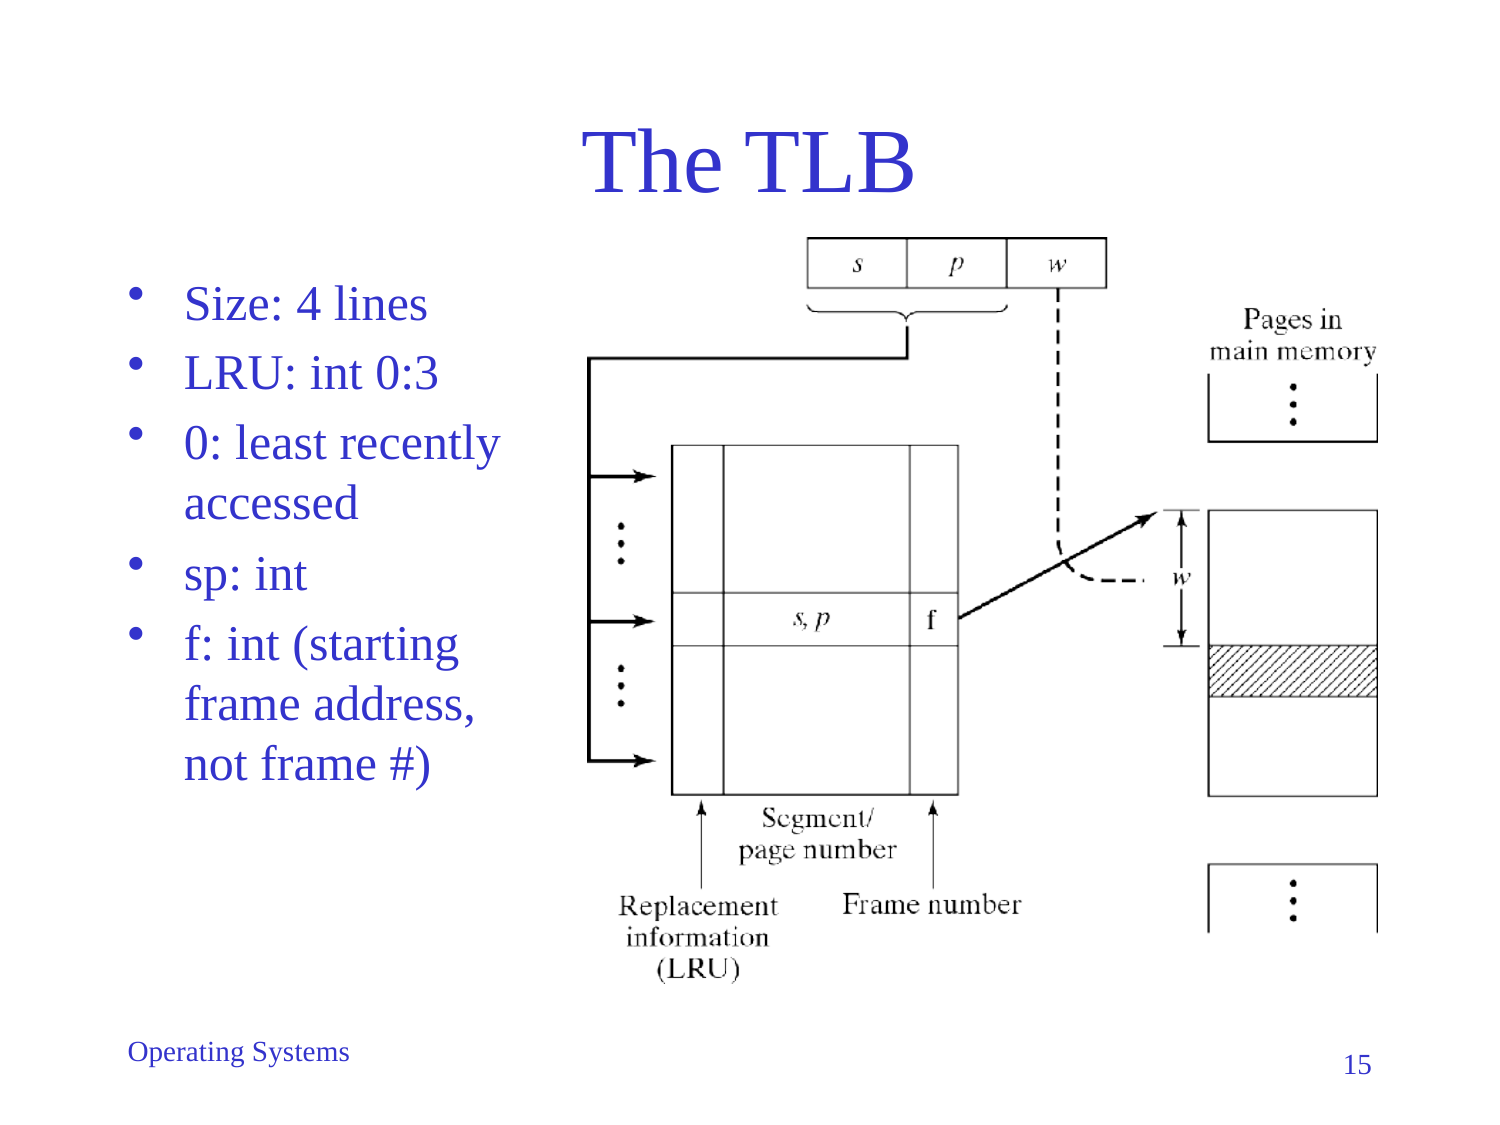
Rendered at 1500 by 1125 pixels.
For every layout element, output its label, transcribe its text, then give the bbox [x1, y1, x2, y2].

slide_number 15 [1074, 1037, 1388, 1101]
slide_number Operating Systems [112, 1024, 426, 1101]
list Size: 4 lines LRU: int 0:3 0: least recently accessed sp: int f: int (starting frame address, not frame #) [112, 262, 563, 1000]
title The TLB [112, 99, 1388, 213]
picture [587, 237, 1378, 984]
